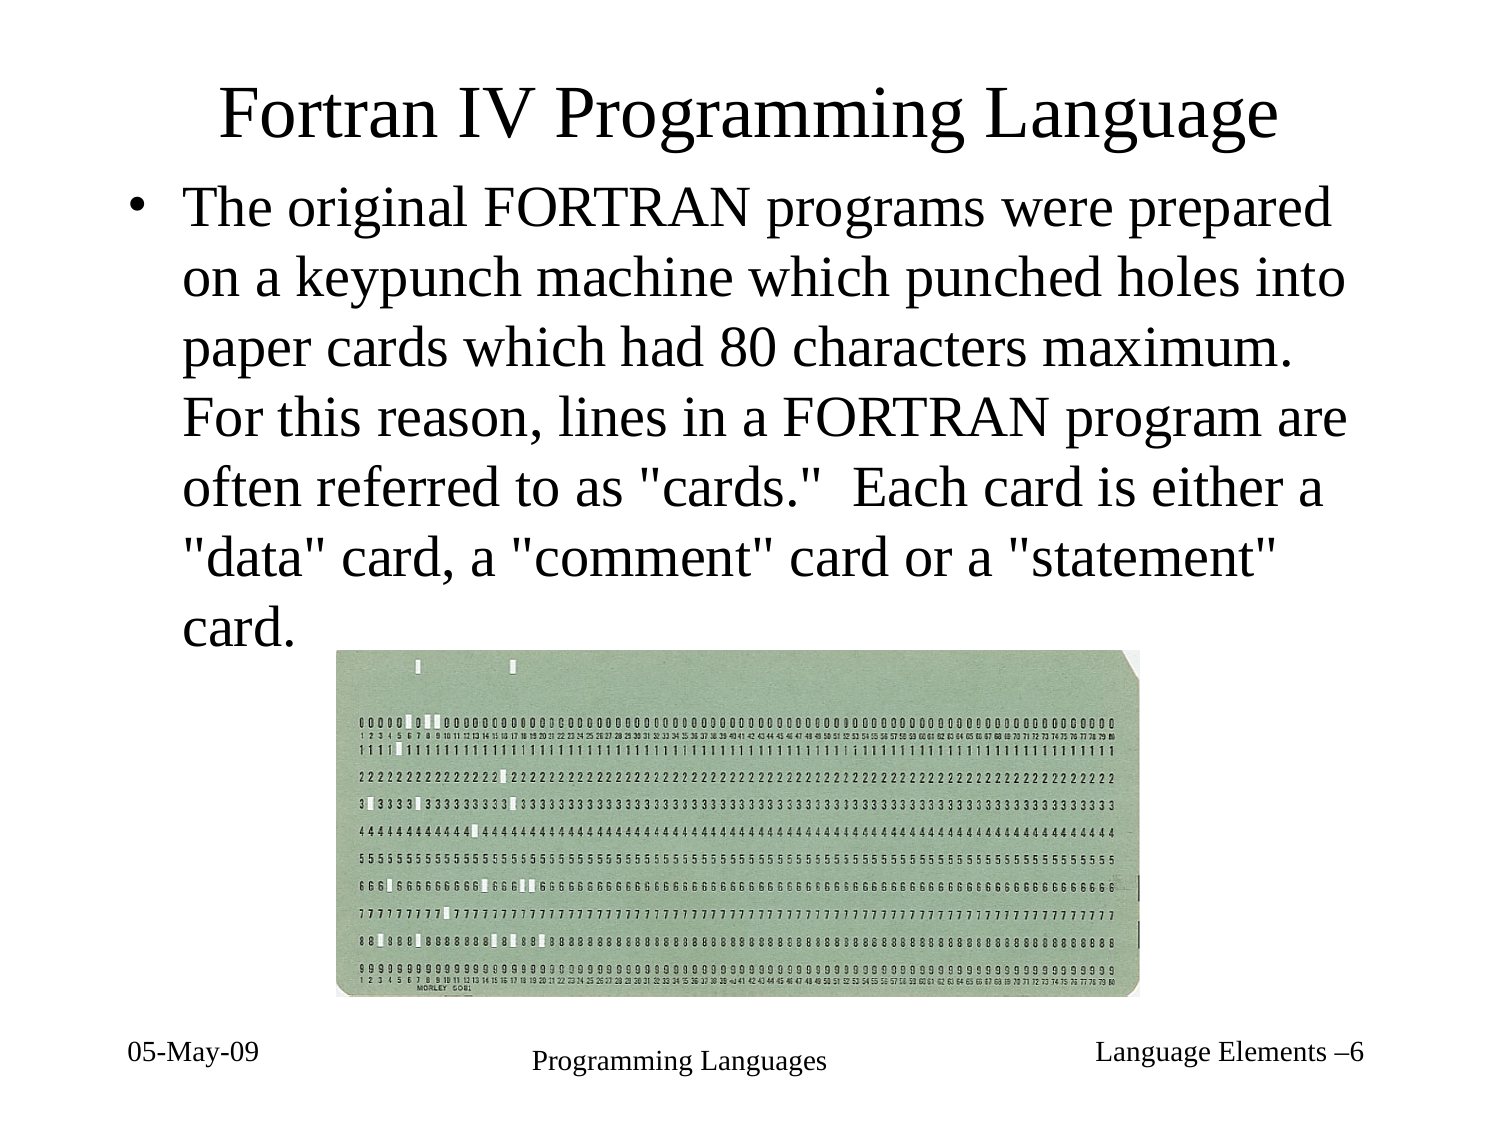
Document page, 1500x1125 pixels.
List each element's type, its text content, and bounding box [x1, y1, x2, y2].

slide_number 05-May-09 [112, 1024, 425, 1100]
title Fortran IV Programming Language [112, 19, 1387, 160]
footer Programming Languages [442, 1033, 918, 1108]
picture [336, 649, 1140, 998]
list The original FORTRAN programs were prepared on a keypunch machine which punched holes into paper cards which had 80 characters maximum. For this reason, lines in a FORTRAN program are often referred to as "cards." Each card is either a "data" card, a "comment" card or a "statement" card. [112, 160, 1387, 999]
slide_number Language Elements –6 [915, 1024, 1387, 1100]
